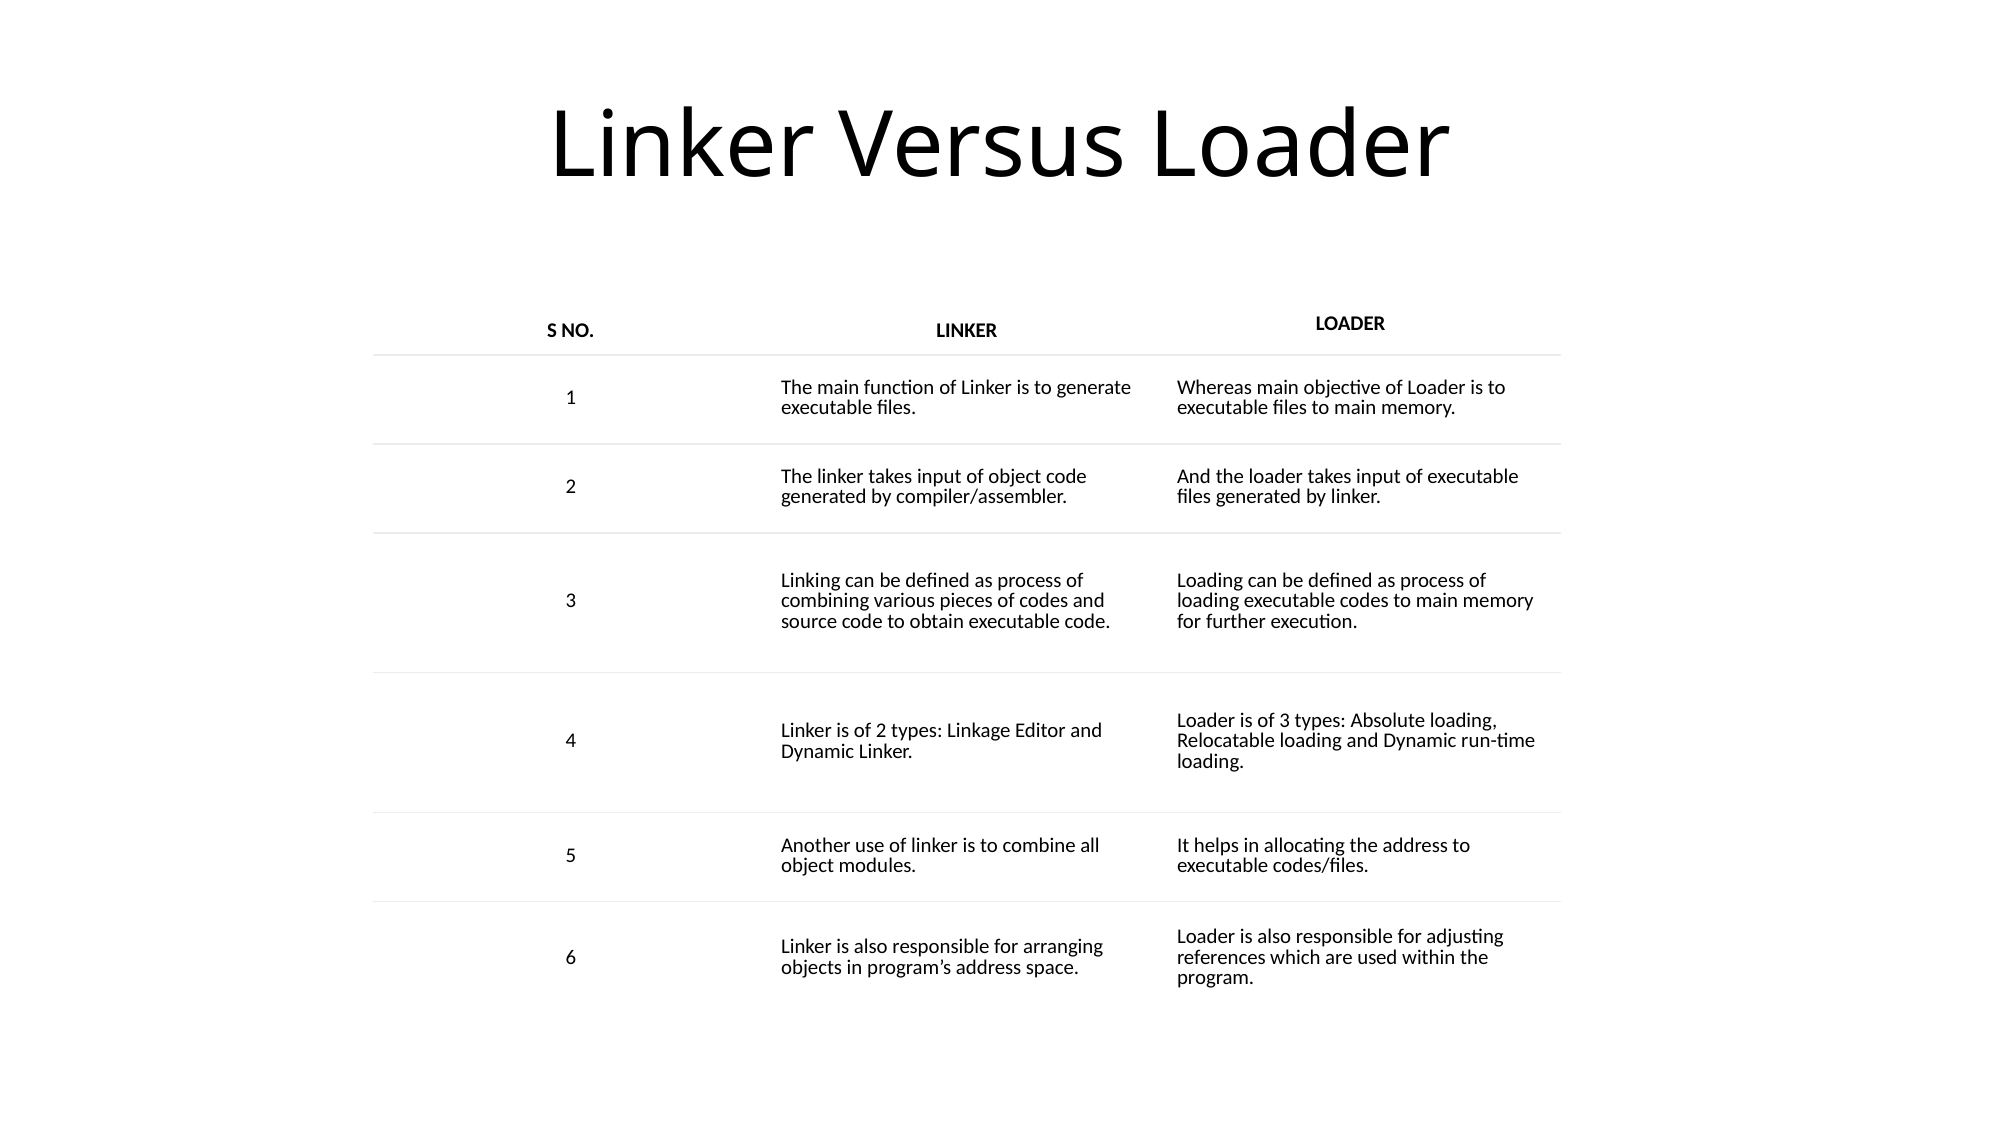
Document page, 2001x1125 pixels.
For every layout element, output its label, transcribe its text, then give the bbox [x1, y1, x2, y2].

table_cell Loading can be defined as process of loading executable codes to main memory for further execution. [1165, 534, 1561, 672]
table_header LOADER [1165, 290, 1561, 354]
table_cell Loader is also responsible for adjusting references which are used within the program. [1165, 902, 1561, 1016]
table_cell Linker is also responsible for arranging objects in program’s address space. [769, 902, 1165, 1016]
table_cell Whereas main objective of Loader is to executable files to main memory. [1165, 356, 1561, 443]
table_cell 2 [373, 445, 769, 532]
table_cell 1 [373, 356, 769, 443]
table_cell 4 [373, 673, 769, 812]
table_cell 3 [373, 534, 769, 672]
table_cell Another use of linker is to combine all object modules. [769, 813, 1165, 901]
table_cell 5 [373, 813, 769, 901]
table_cell 6 [373, 902, 769, 1016]
table_cell Loader is of 3 types: Absolute loading, Relocatable loading and Dynamic run-time loading. [1165, 673, 1561, 812]
table_cell The main function of Linker is to generate executable files. [769, 356, 1165, 443]
table_cell It helps in allocating the address to executable codes/files. [1165, 813, 1561, 901]
table_header LINKER [769, 290, 1165, 354]
title Linker Versus Loader [137, 59, 1863, 235]
table_header S No. [373, 290, 769, 354]
table_cell Linking can be defined as process of combining various pieces of codes and source code to obtain executable code. [769, 534, 1165, 672]
table_cell The linker takes input of object code generated by compiler/assembler. [769, 445, 1165, 532]
table_cell Linker is of 2 types: Linkage Editor and Dynamic Linker. [769, 673, 1165, 812]
table_cell And the loader takes input of executable files generated by linker. [1165, 445, 1561, 532]
